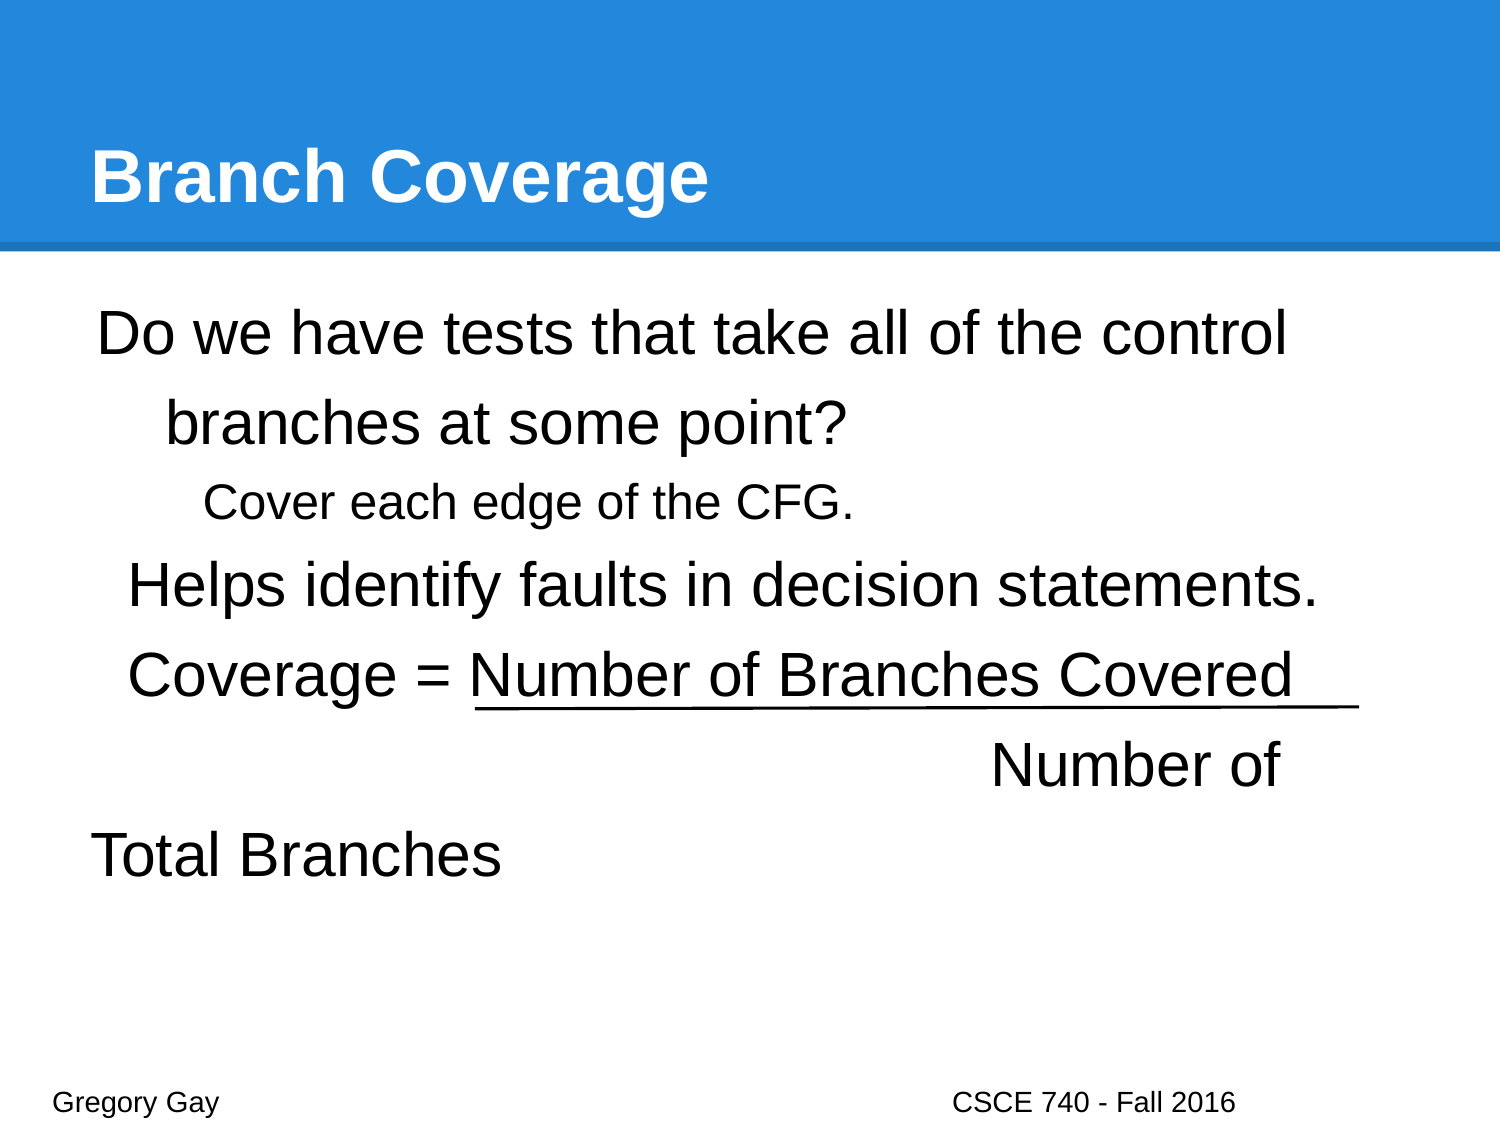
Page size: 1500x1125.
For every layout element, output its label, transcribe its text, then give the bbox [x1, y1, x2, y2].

title Branch Coverage [75, 45, 1425, 233]
text_box Gregory Gay CSCE 740 - Fall 2016 26 [37, 1068, 1463, 1114]
list Do we have tests that take all of the control branches at some point? Cover each edge of the CFG. Helps identify faults in decision statements. Coverage = Number of Branches Covered Number of Total Branches [75, 262, 1425, 1068]
